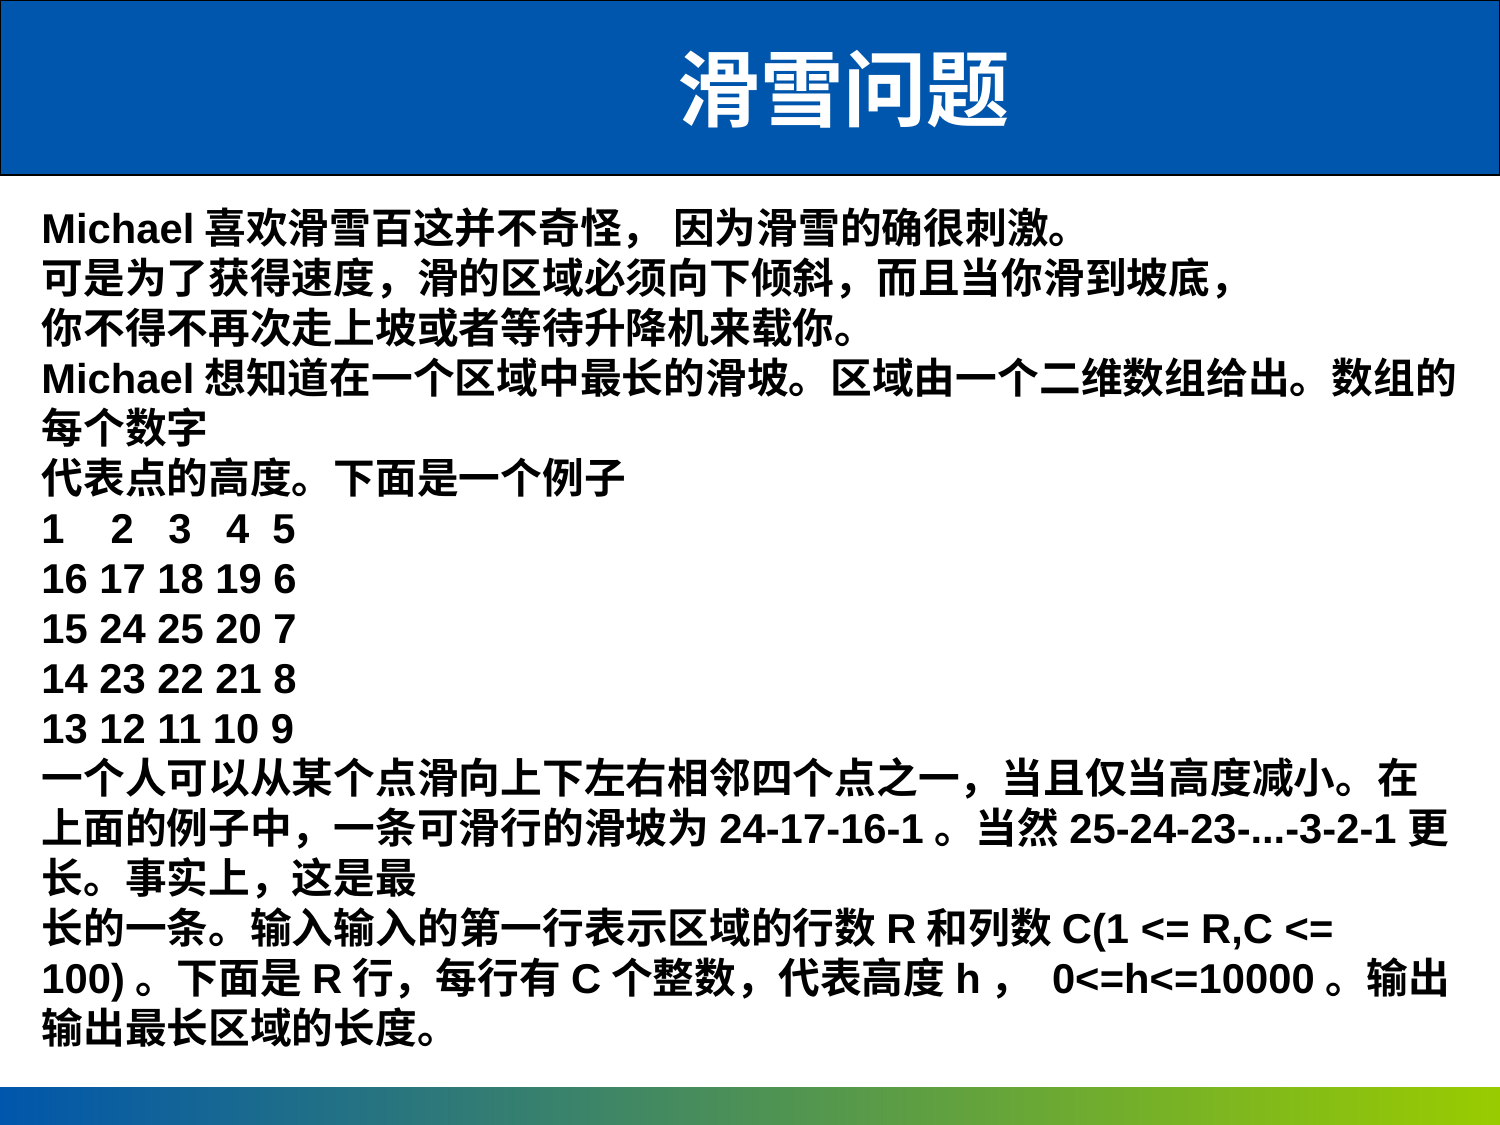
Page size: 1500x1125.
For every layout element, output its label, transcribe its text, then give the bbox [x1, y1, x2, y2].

text_box Michael喜欢滑雪百这并不奇怪， 因为滑雪的确很刺激。 可是为了获得速度，滑的区域必须向下倾斜，而且当你滑到坡底， 你不得不再次走上坡或者等待升降机来载你。 Michael想知道在一个区域中最长的滑坡。区域由一个二维数组给出。数组的每个数字 代表点的高度。下面是一个例子 1 2 3 4 5 16 17 18 19 6 15 24 25 20 7 14 23 22 21 8 13 12 11 10 9 一个人可以从某个点滑向上下左右相邻四个点之一，当且仅当高度减小。在上面的例子中，一条可滑行的滑坡为24-17-16-1。当然25-24-23-...-3-2-1更长。事实上，这是最 长的一条。输入输入的第一行表示区域的行数R和列数C(1 <= R,C <= 100)。下面是R行，每行有C个整数，代表高度h， 0<=h<=10000。输出输出最长区域的长度。 [26, 194, 1474, 1060]
title 滑雪问题 [187, 12, 1500, 163]
